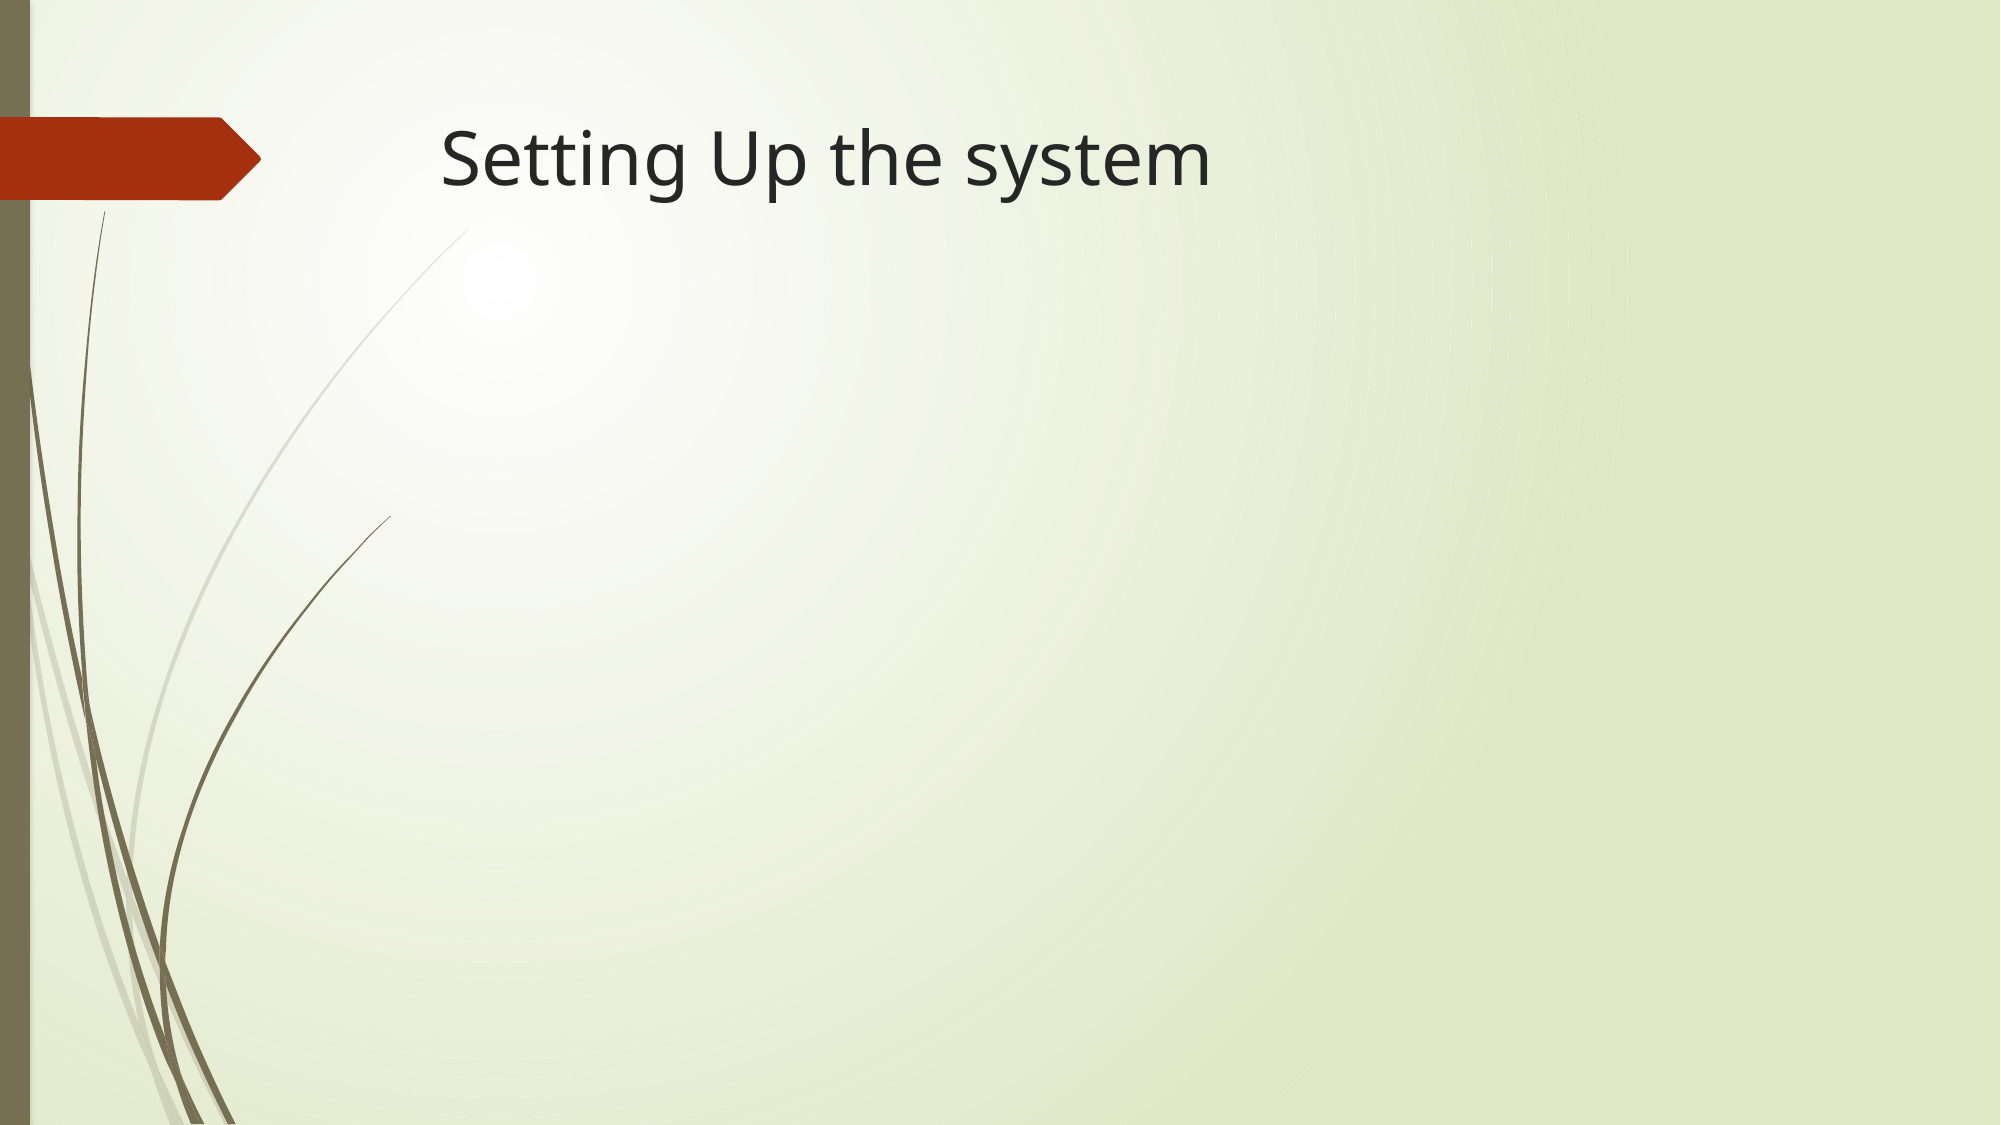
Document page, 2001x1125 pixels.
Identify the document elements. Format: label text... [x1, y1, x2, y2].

title Setting Up the system [425, 102, 1888, 313]
